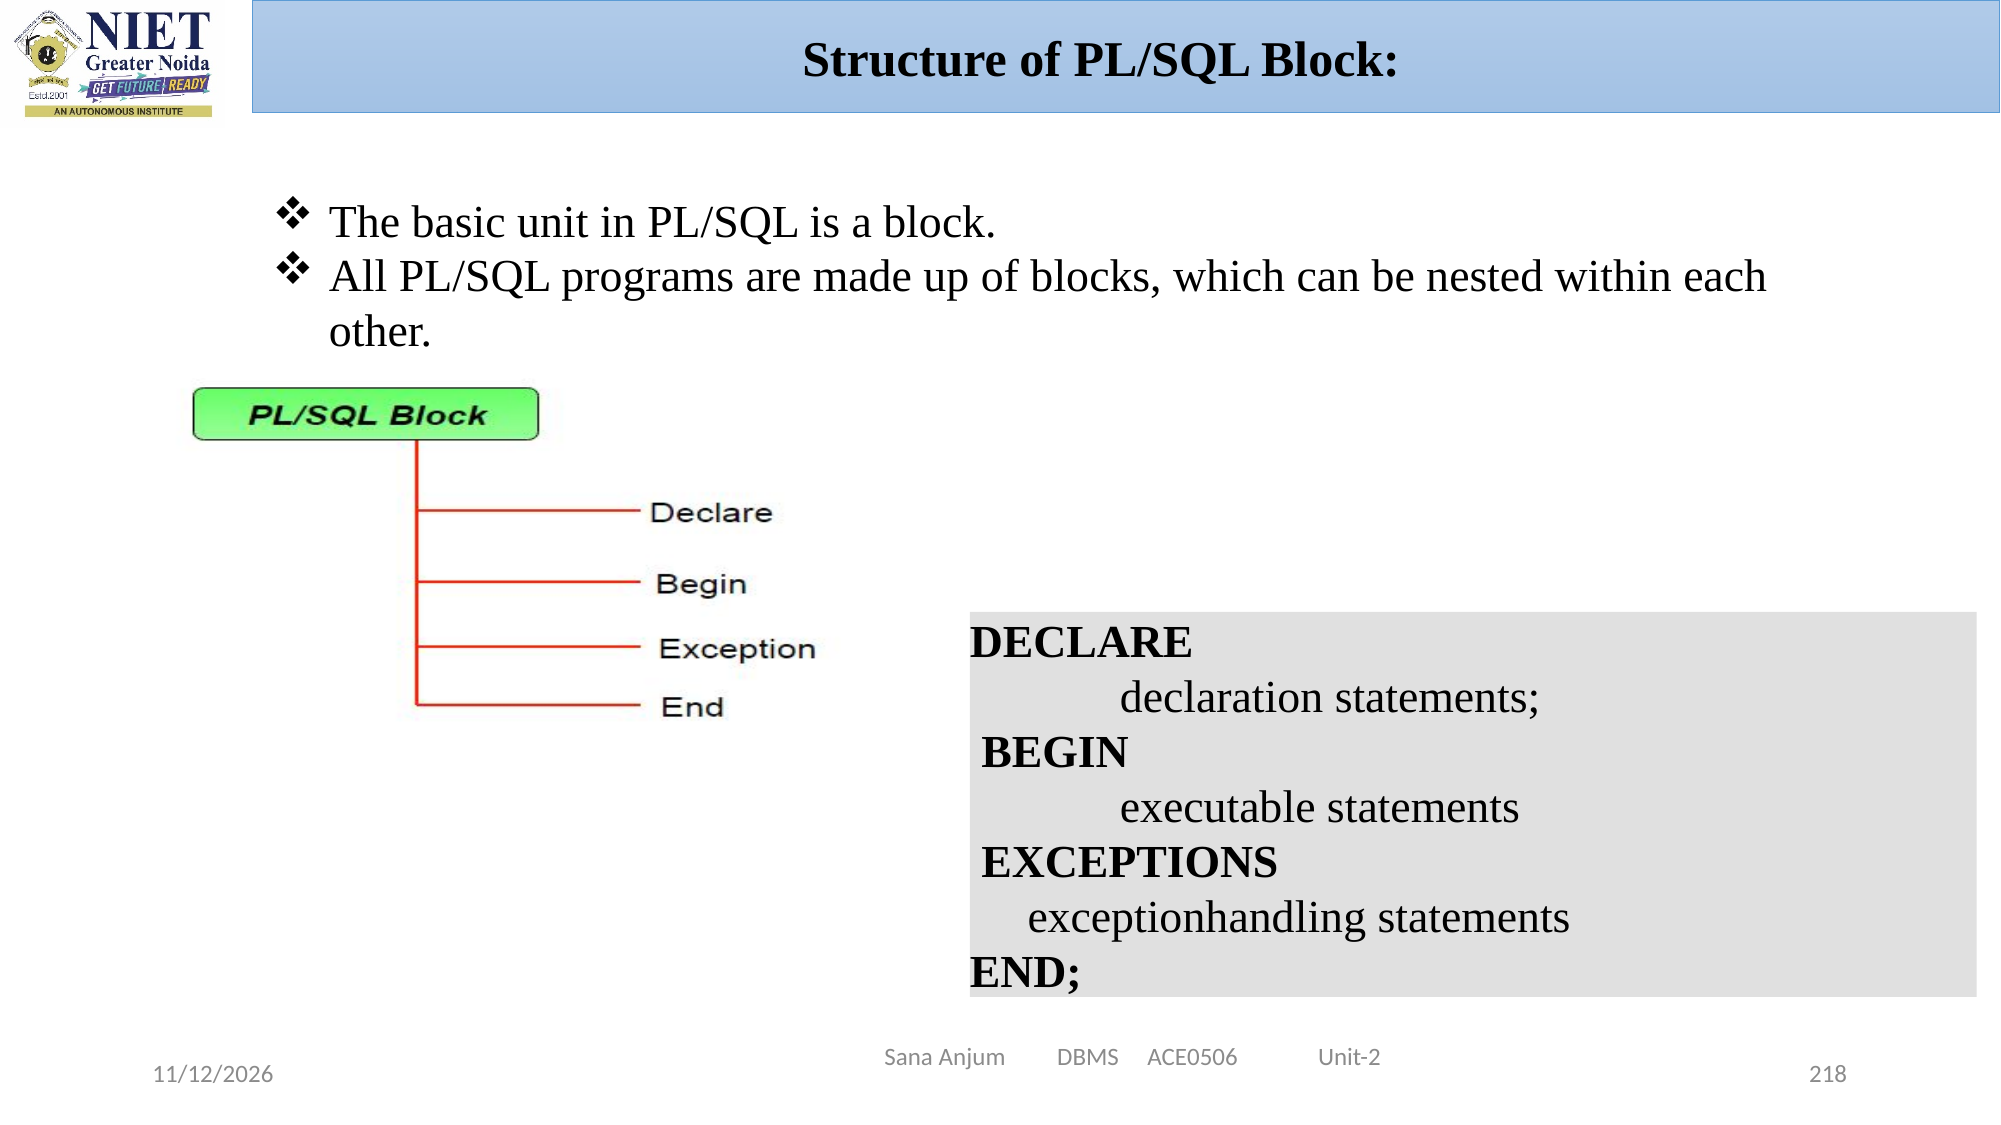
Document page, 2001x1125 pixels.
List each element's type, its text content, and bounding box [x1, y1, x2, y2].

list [150, 368, 934, 757]
text_box The basic unit in PL/SQL is a block. All PL/SQL programs are made up of blocks, which can be nested within each other. [257, 183, 1858, 364]
picture [0, 0, 225, 128]
slide_number 218 [1412, 1042, 1863, 1103]
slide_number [137, 1042, 588, 1103]
text_box DECLARE declaration statements; BEGIN executable statements EXCEPTIONS exceptionhandling statements END; [969, 611, 1977, 997]
footer Sana Anjum DBMS ACE0506 Unit-2 [616, 1025, 1650, 1085]
text_box Structure of PL/SQL Block: [252, 0, 2000, 113]
